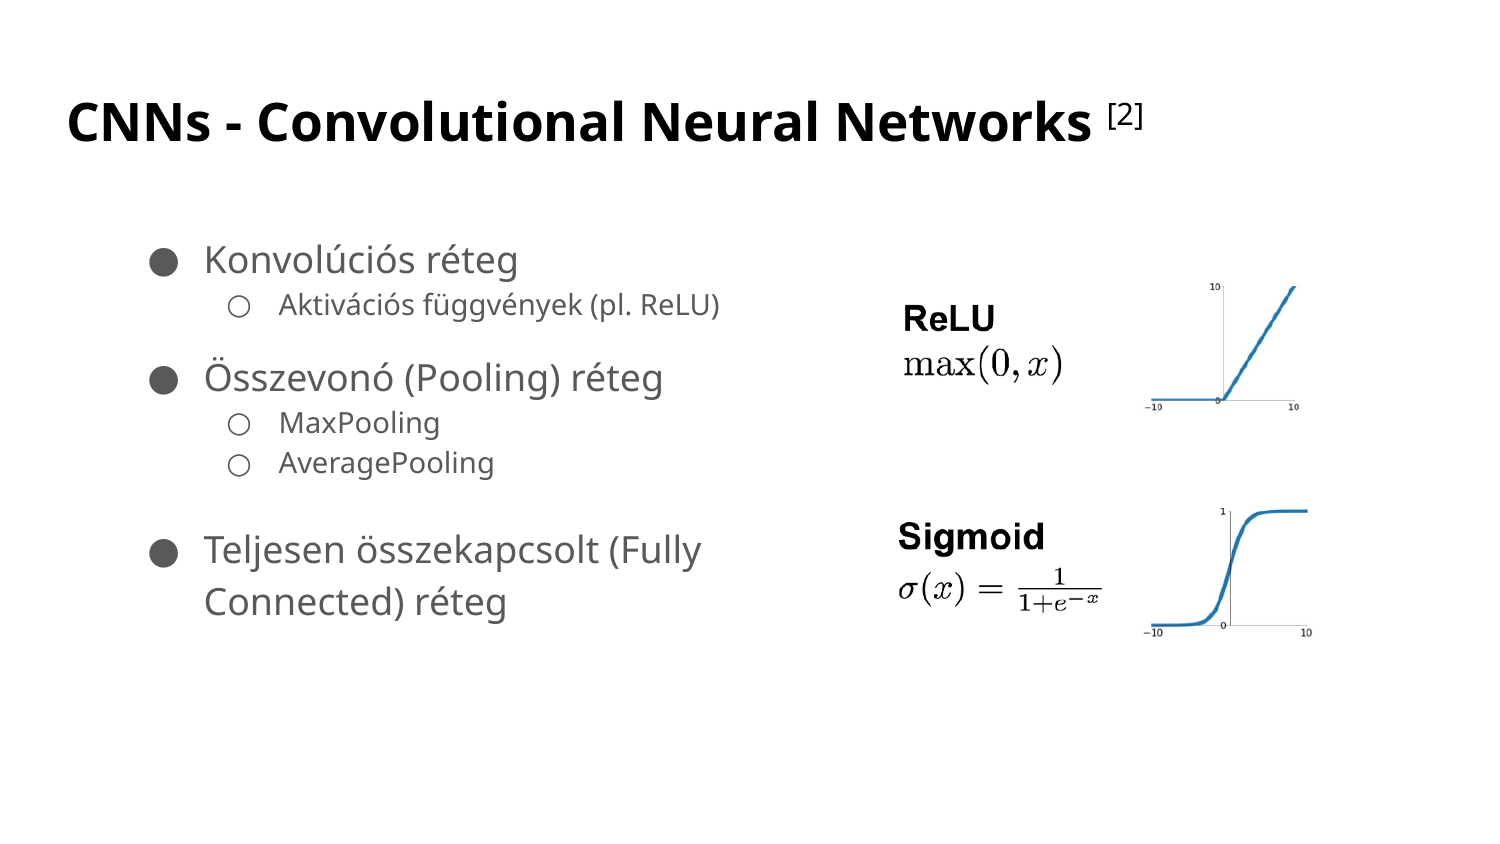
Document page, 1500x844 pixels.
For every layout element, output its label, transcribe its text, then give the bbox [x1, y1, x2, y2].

list Összevonó (Pooling) réteg MaxPooling AveragePooling Teljesen összekapcsolt (Fully Connected) réteg [113, 336, 813, 775]
picture [880, 498, 1332, 652]
picture [883, 273, 1329, 426]
title CNNs - Convolutional Neural Networks [2] [51, 72, 1449, 167]
text_box Konvolúciós réteg Aktivációs függvények (pl. ReLU) [113, 214, 813, 336]
